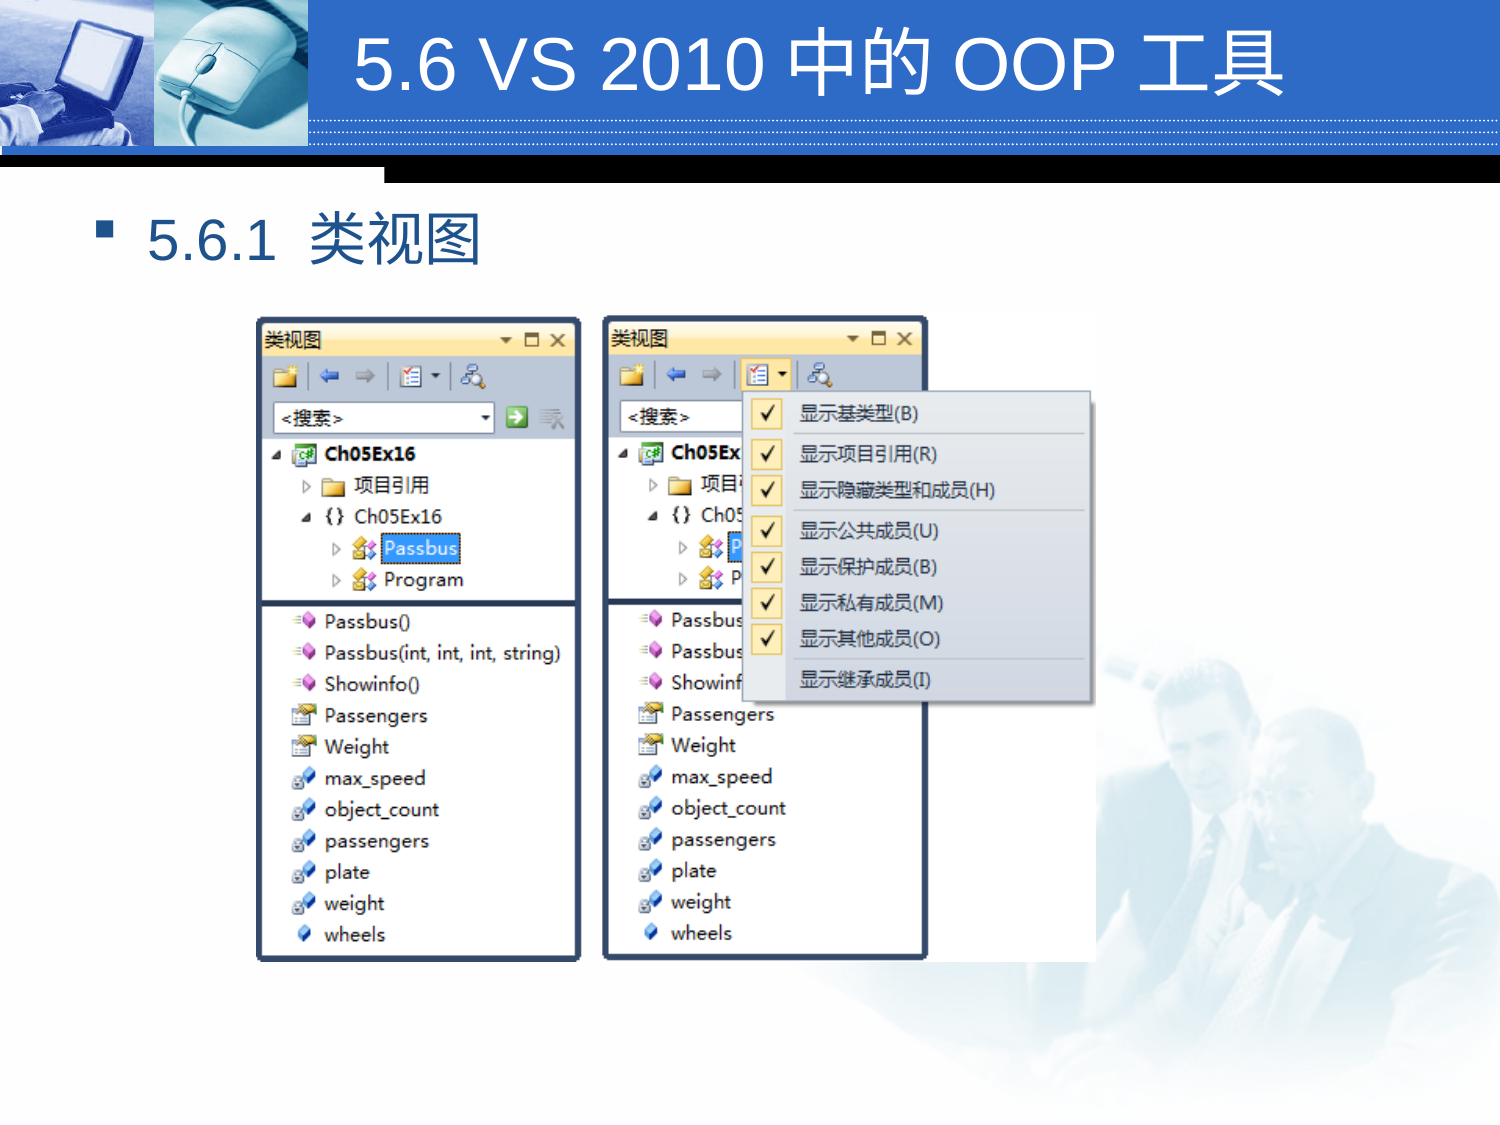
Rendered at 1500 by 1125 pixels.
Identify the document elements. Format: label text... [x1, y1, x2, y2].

picture [0, 167, 1500, 1125]
picture [0, 0, 308, 155]
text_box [255, 314, 1096, 962]
text_box 5.6.1 类视图 [76, 208, 1057, 279]
title 5.6 VS 2010中的OOP工具 [338, 16, 1376, 105]
